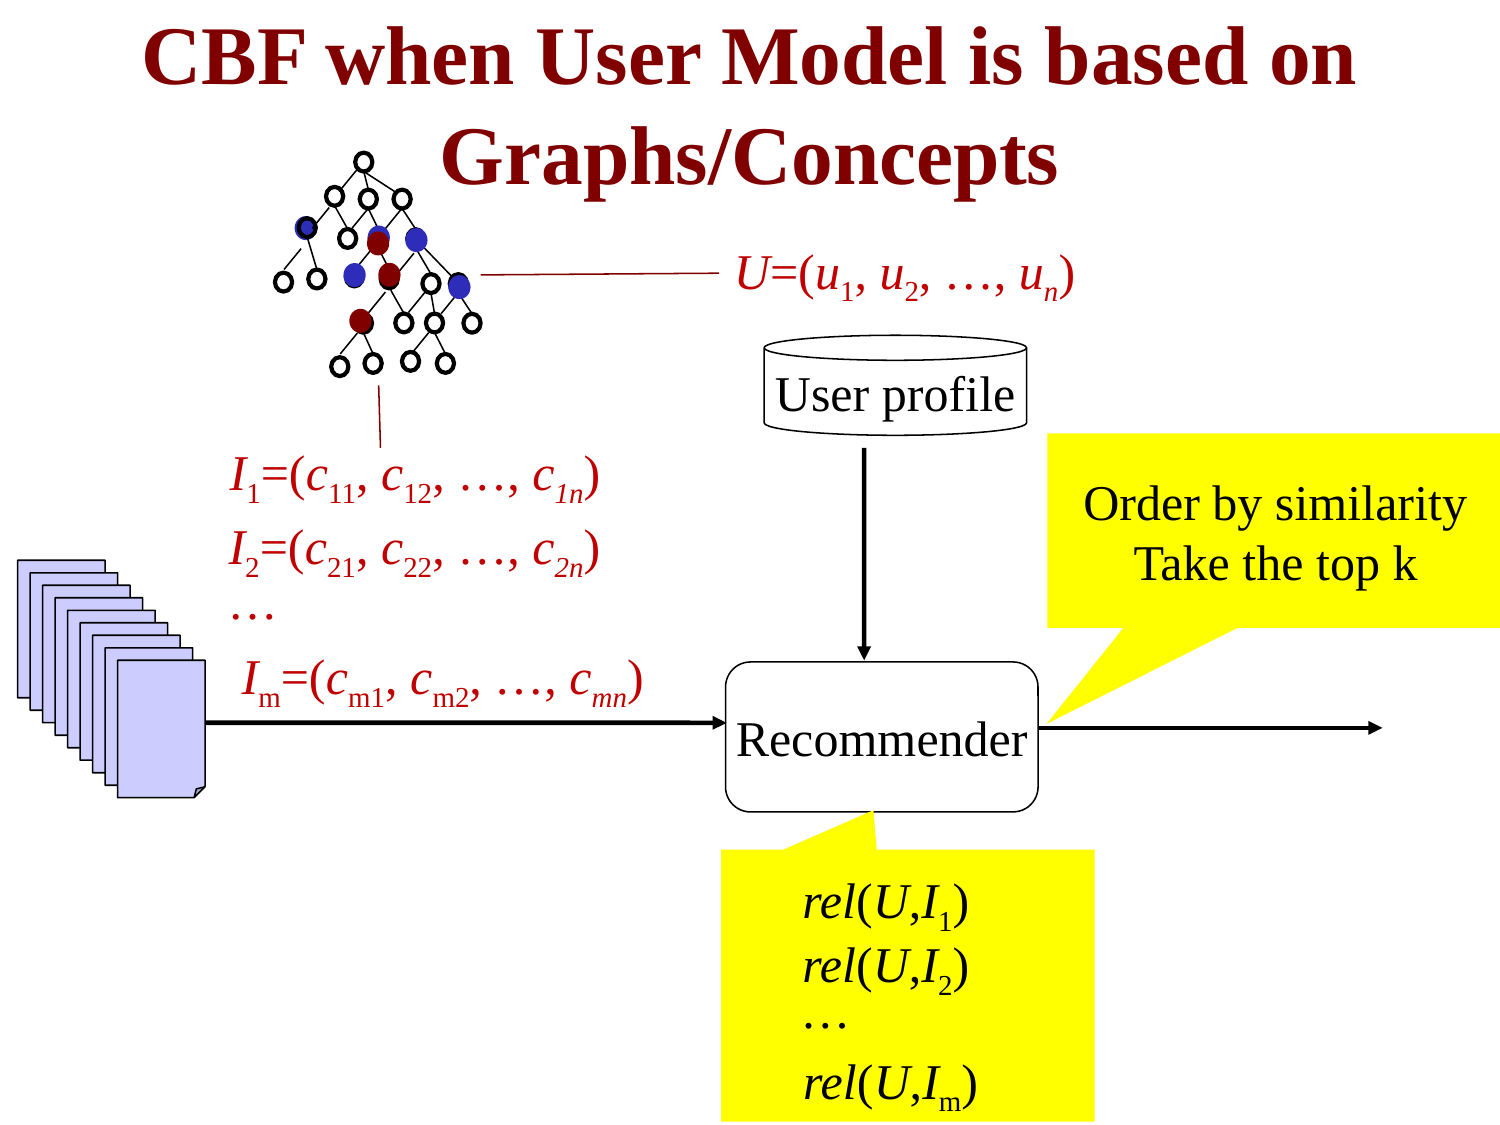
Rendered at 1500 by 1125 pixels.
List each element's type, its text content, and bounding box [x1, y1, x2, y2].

text_box [92, 658, 105, 773]
text_box [105, 658, 193, 786]
text_box [105, 647, 193, 656]
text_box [720, 849, 1095, 1122]
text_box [485, 269, 711, 276]
text_box [80, 658, 92, 761]
text_box [857, 603, 871, 656]
text_box Im=(cm1, cm2, …, cmn) [226, 637, 659, 721]
text_box [30, 603, 42, 656]
text_box [42, 658, 55, 723]
text_box [17, 560, 106, 602]
text_box Order by similarity Take the top k [1044, 431, 1500, 726]
text_box [55, 603, 143, 656]
text_box … [213, 562, 295, 638]
text_box [55, 597, 143, 602]
title CBF when User Model is based on Graphs/Concepts [0, 7, 1500, 195]
text_box [30, 572, 118, 602]
text_box [117, 660, 206, 798]
text_box [67, 610, 156, 656]
text_box [42, 585, 131, 602]
text_box [17, 603, 30, 656]
text_box [1038, 721, 1383, 735]
text_box [42, 603, 55, 656]
text_box [92, 635, 181, 656]
text_box User profile [764, 335, 1027, 436]
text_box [274, 152, 481, 377]
text_box I1=(c11, c12, …, c1n) [214, 433, 616, 507]
text_box [67, 658, 80, 748]
text_box [80, 622, 168, 656]
text_box [205, 716, 727, 730]
text_box U=(u1, u2, …, un) [719, 231, 1091, 315]
text_box Recommender [725, 661, 1039, 812]
text_box [30, 658, 42, 711]
text_box [55, 658, 67, 736]
text_box [17, 658, 30, 698]
text_box I2=(c21, c22, …, c2n) [213, 507, 616, 591]
